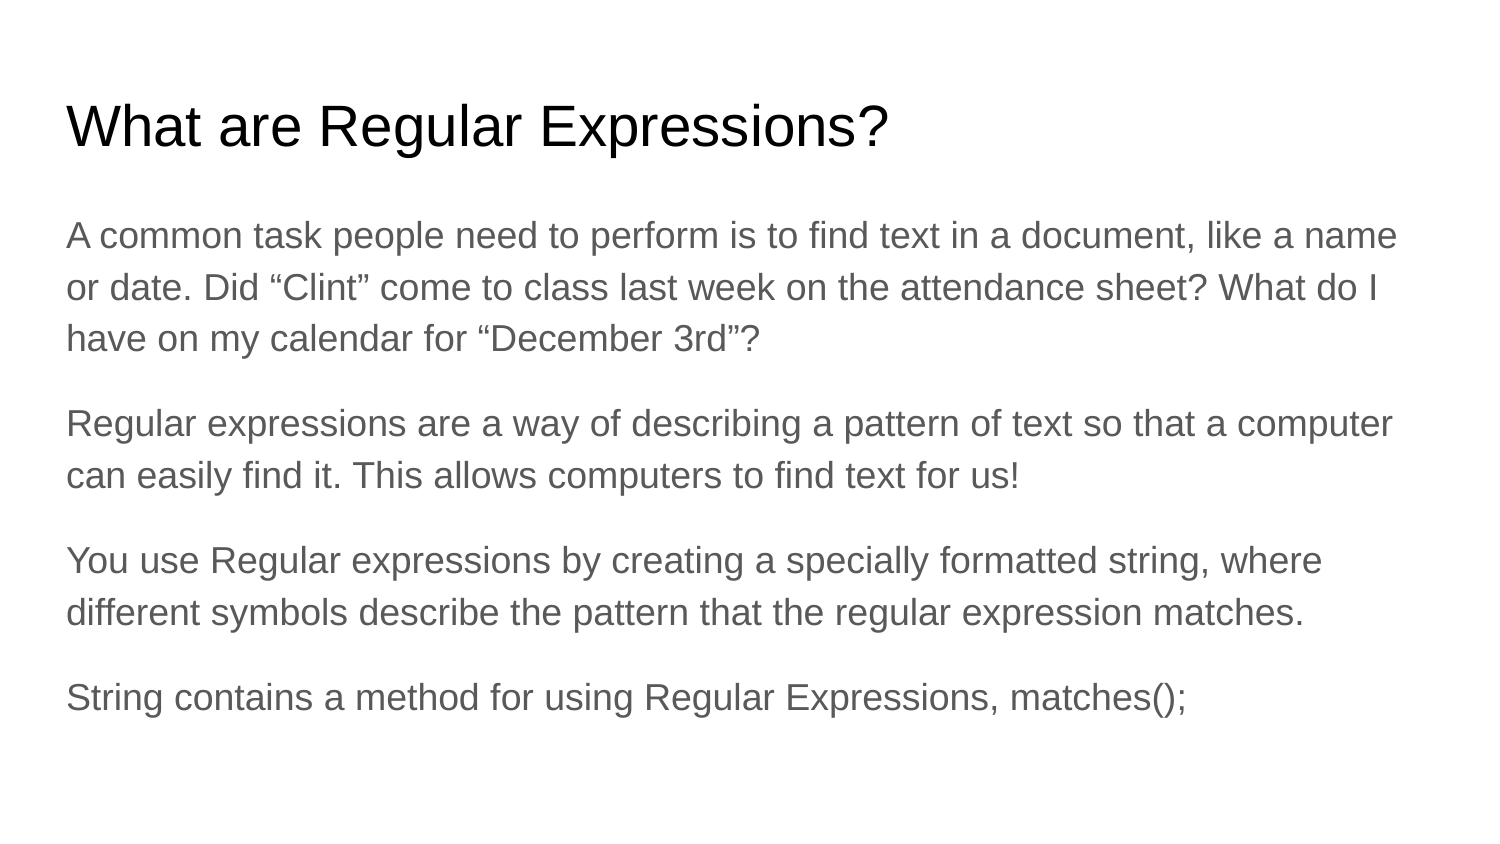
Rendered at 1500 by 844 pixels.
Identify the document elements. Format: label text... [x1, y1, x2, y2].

title What are Regular Expressions? [51, 72, 1449, 167]
list A common task people need to perform is to find text in a document, like a name or date. Did “Clint” come to class last week on the attendance sheet? What do I have on my calendar for “December 3rd”? Regular expressions are a way of describing a pattern of text so that a computer can easily find it. This allows computers to find text for us! You use Regular expressions by creating a specially formatted string, where different symbols describe the pattern that the regular expression matches. String contains a method for using Regular Expressions, matches(); [51, 189, 1449, 750]
